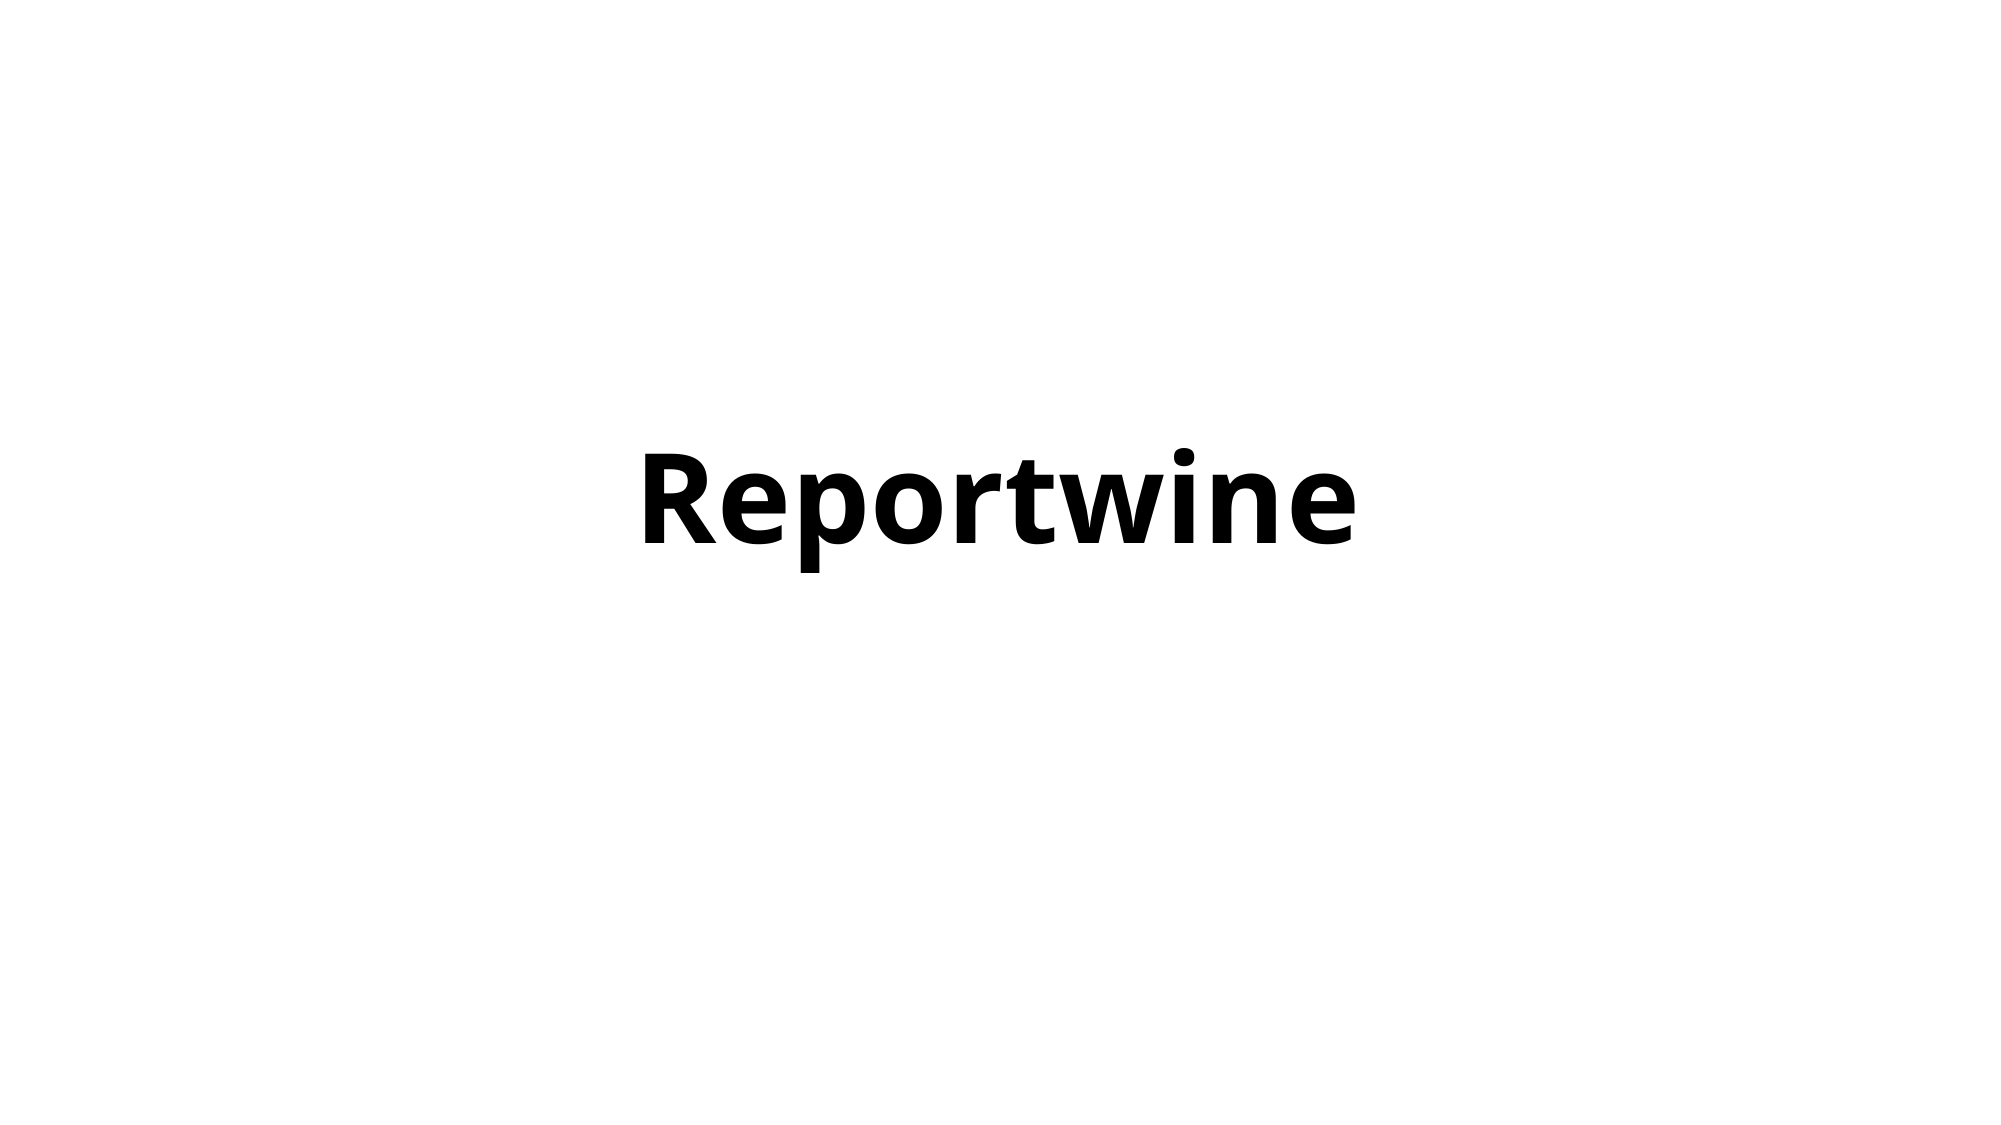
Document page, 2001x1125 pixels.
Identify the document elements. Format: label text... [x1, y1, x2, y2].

title Reportwine [247, 336, 1748, 729]
